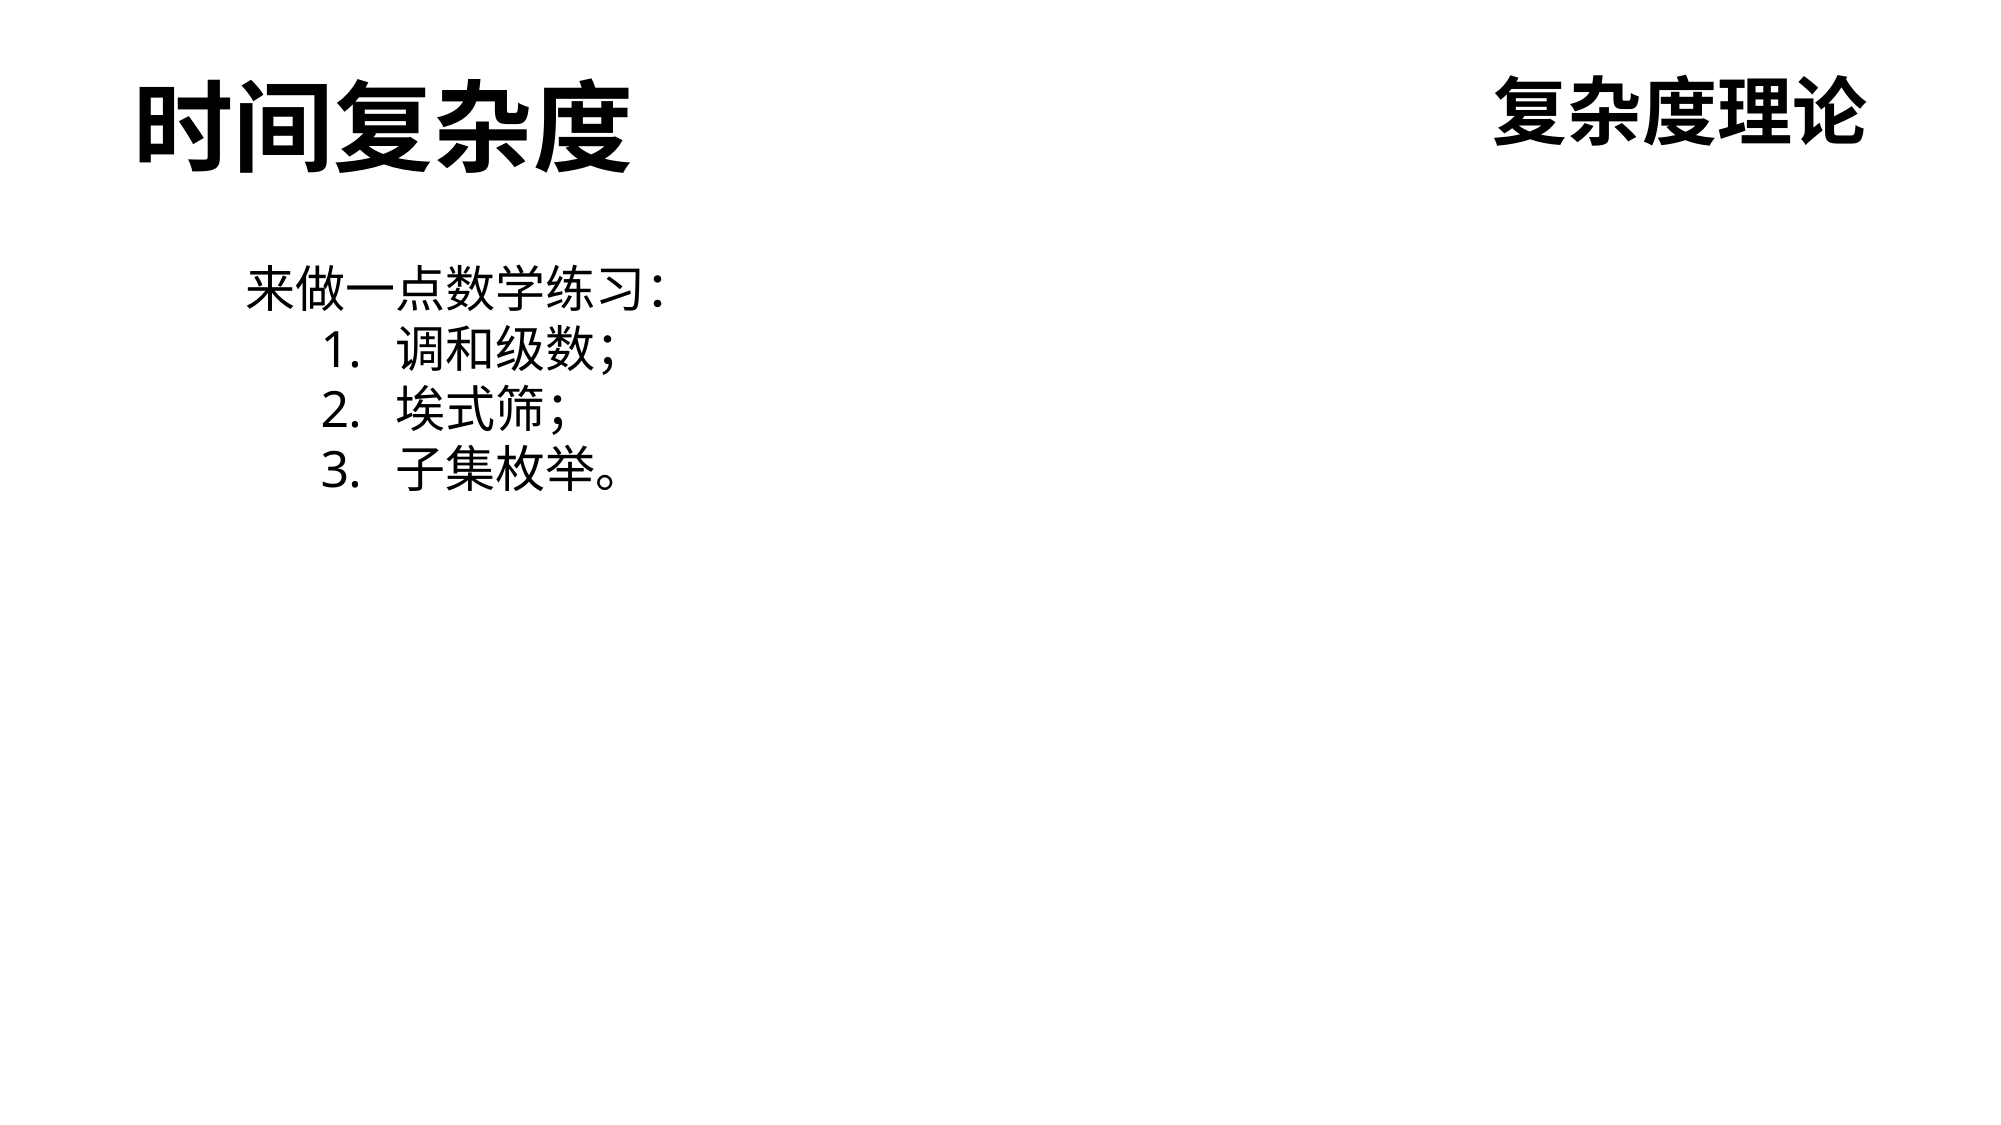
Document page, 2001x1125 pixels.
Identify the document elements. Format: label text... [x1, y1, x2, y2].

text_box 时间复杂度 [118, 56, 649, 192]
text_box 复杂度理论 [1477, 56, 1883, 162]
text_box 来做一点数学练习： 调和级数； 埃式筛； 子集枚举。 [230, 250, 1738, 506]
